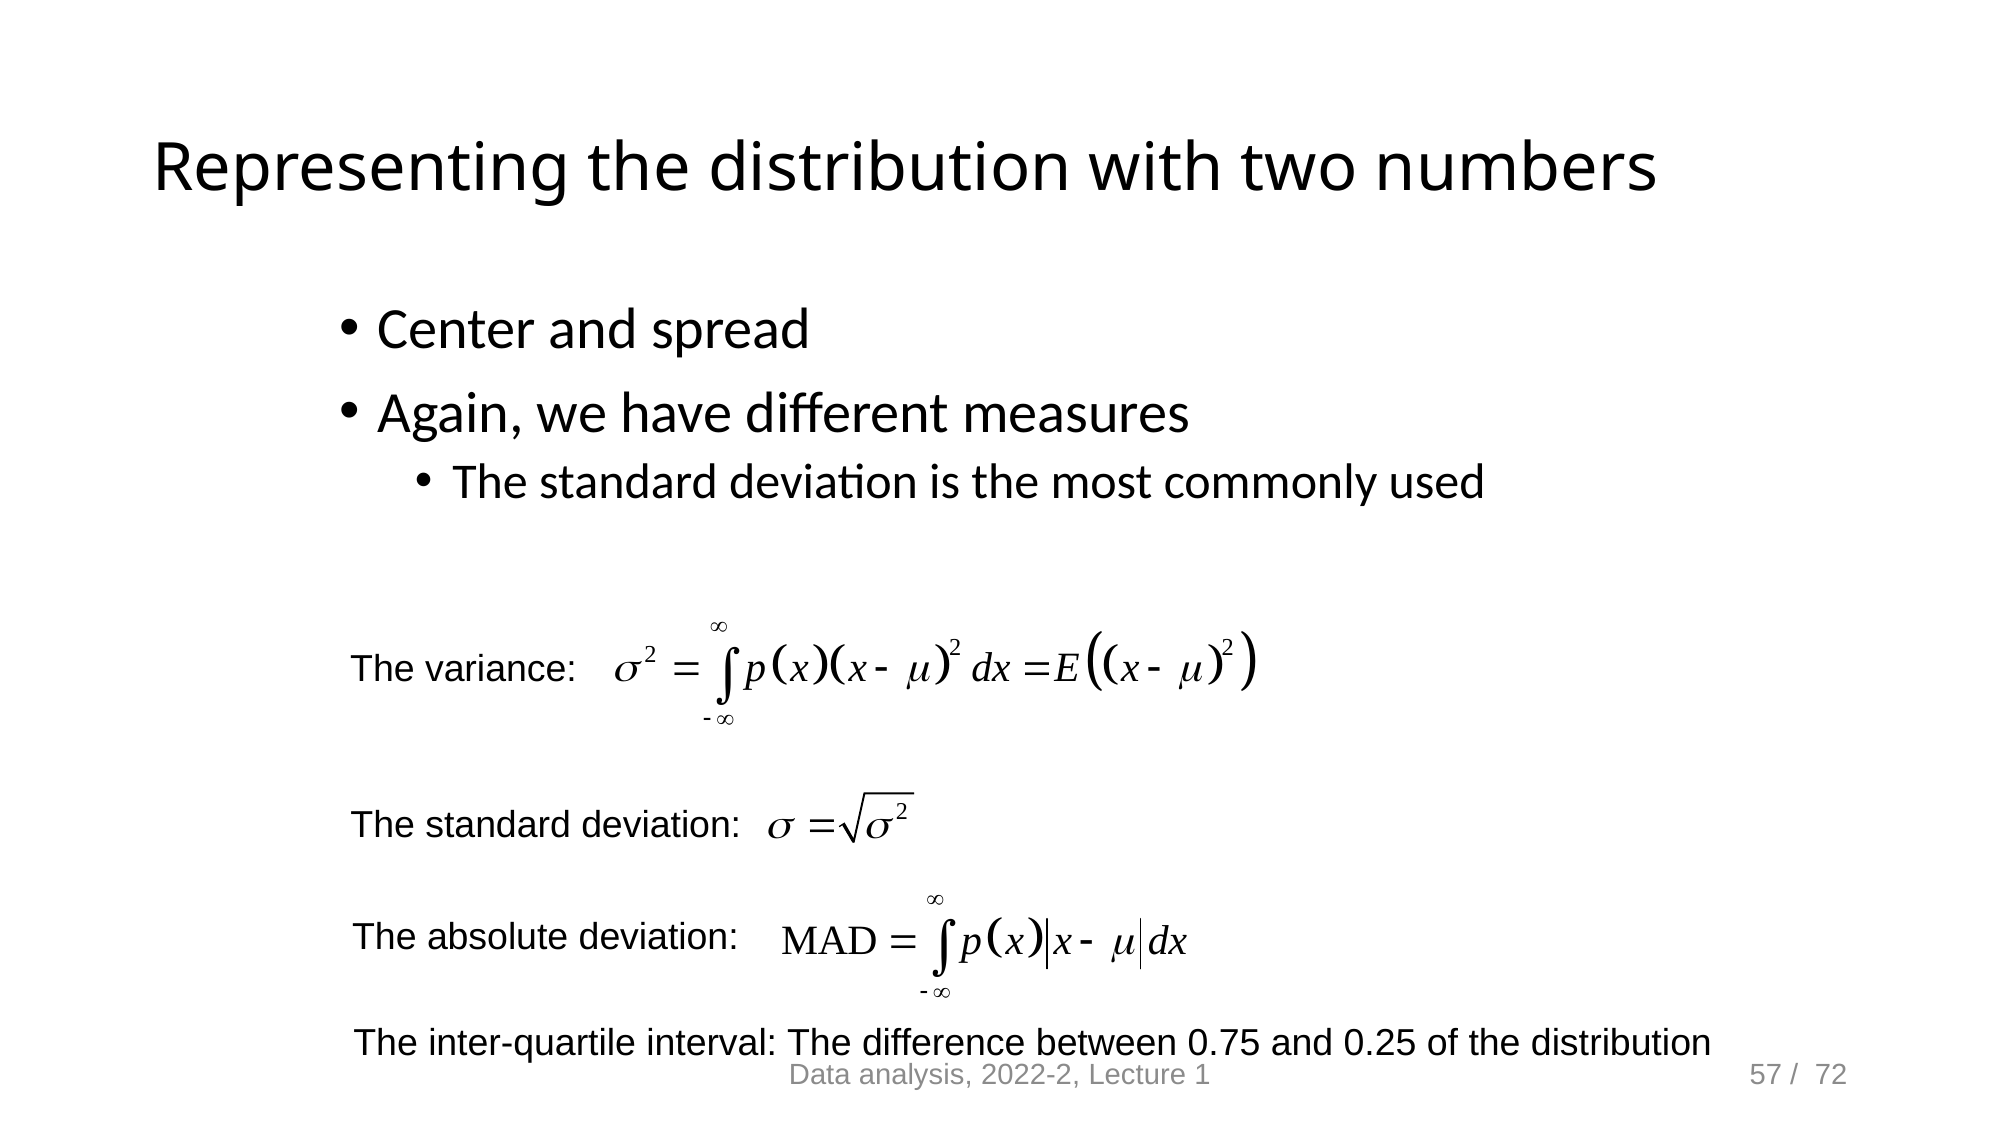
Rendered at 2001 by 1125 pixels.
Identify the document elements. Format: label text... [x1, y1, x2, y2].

text_box The absolute deviation: [337, 904, 754, 965]
footer Data analysis, 2022-2, Lecture 1 [662, 1070, 1338, 1103]
text_box The standard deviation: [335, 792, 757, 853]
slide_number 57 / 72 [1412, 1042, 1863, 1103]
title Representing the distribution with two numbers [137, 59, 1863, 278]
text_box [608, 604, 1260, 734]
list Center and spread Again, we have different measures The standard deviation is the most commonly used [324, 290, 1675, 540]
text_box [774, 877, 1194, 1006]
text_box The inter-quartile interval: The difference between 0.75 and 0.25 of the distribution [338, 1010, 1728, 1070]
text_box The variance: [335, 636, 592, 696]
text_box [761, 783, 922, 853]
